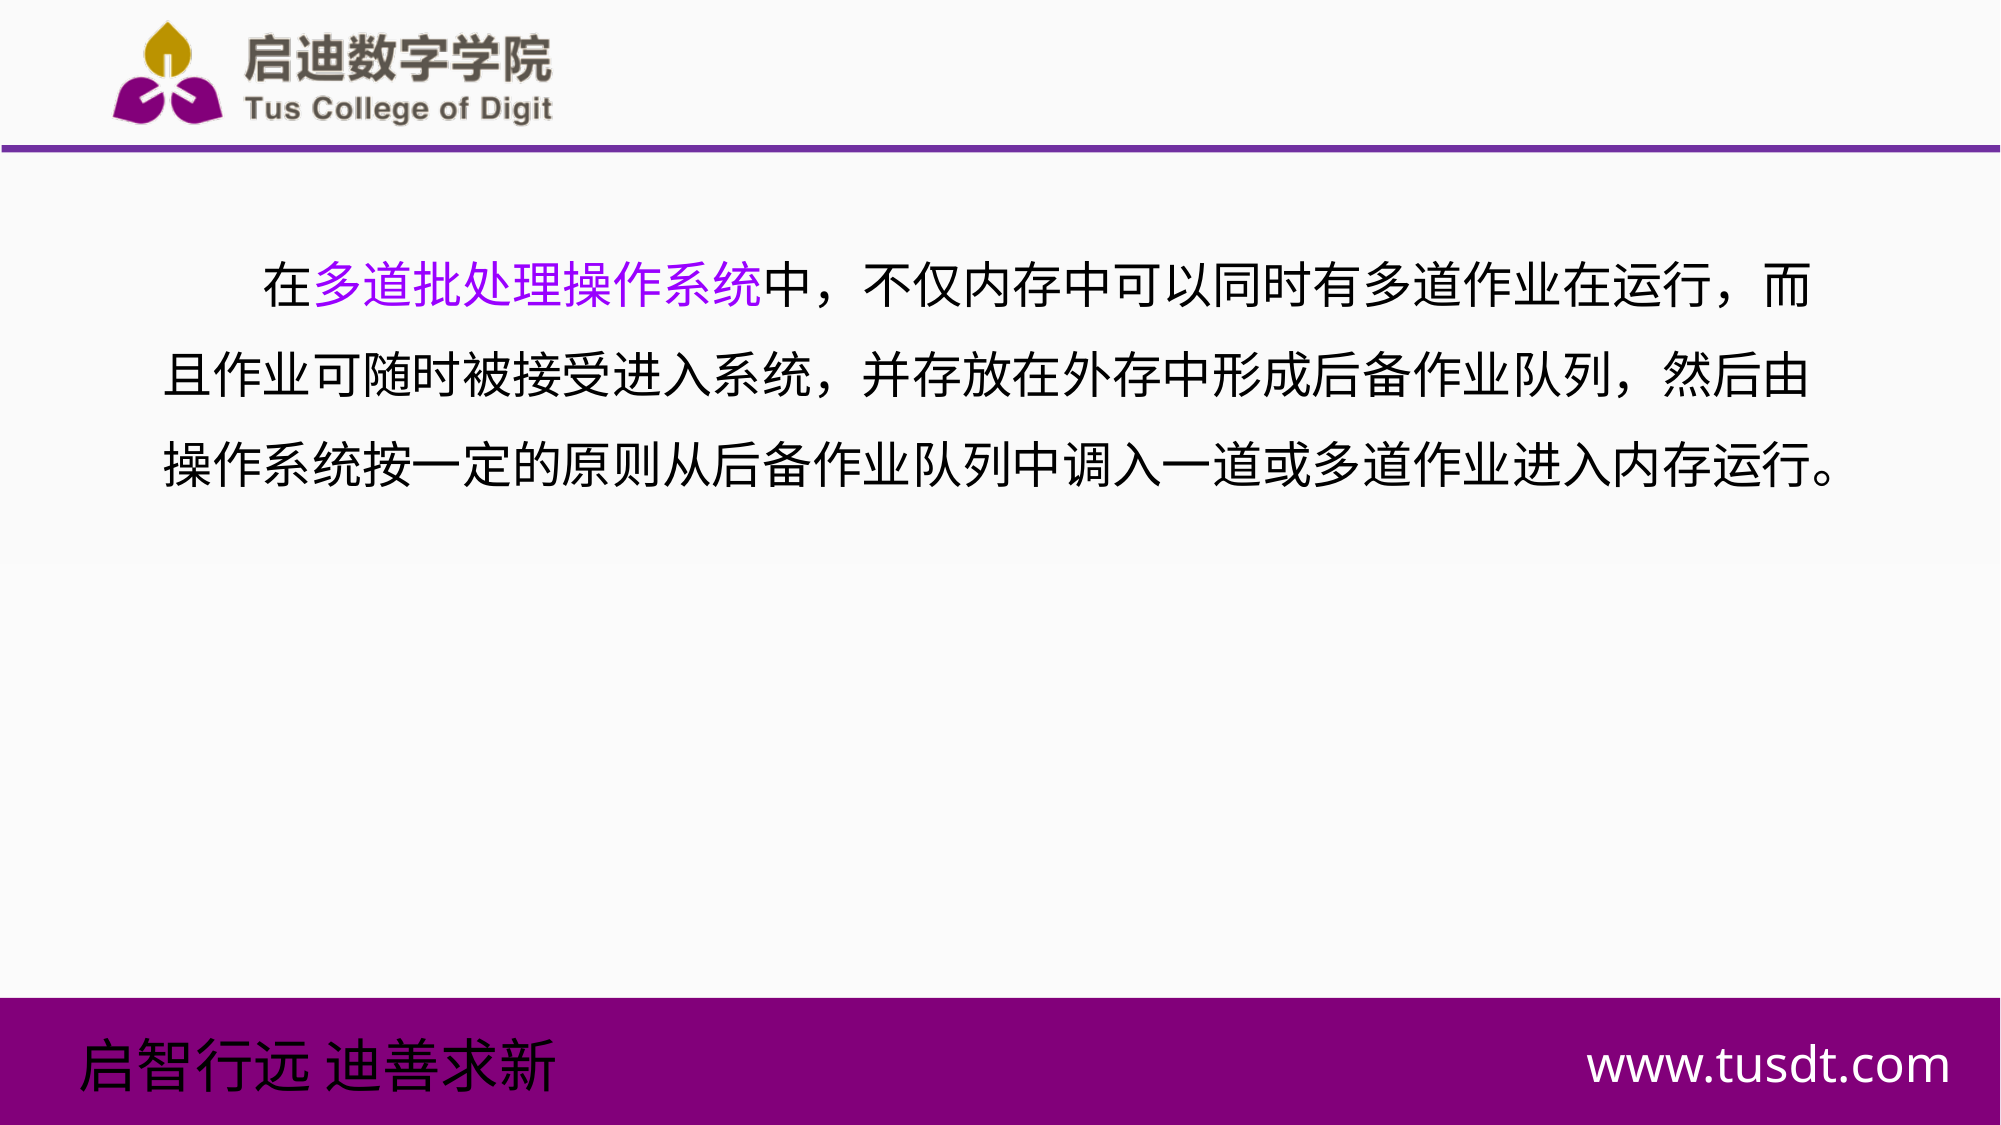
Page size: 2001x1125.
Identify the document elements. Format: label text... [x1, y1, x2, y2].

text_box 在多道批处理操作系统中，不仅内存中可以同时有多道作业在运行，而且作业可随时被接受进入系统，并存放在外存中形成后备作业队列，然后由操作系统按一定的原则从后备作业队列中调入一道或多道作业进入内存运行。 [147, 216, 1869, 501]
picture [106, 11, 562, 134]
